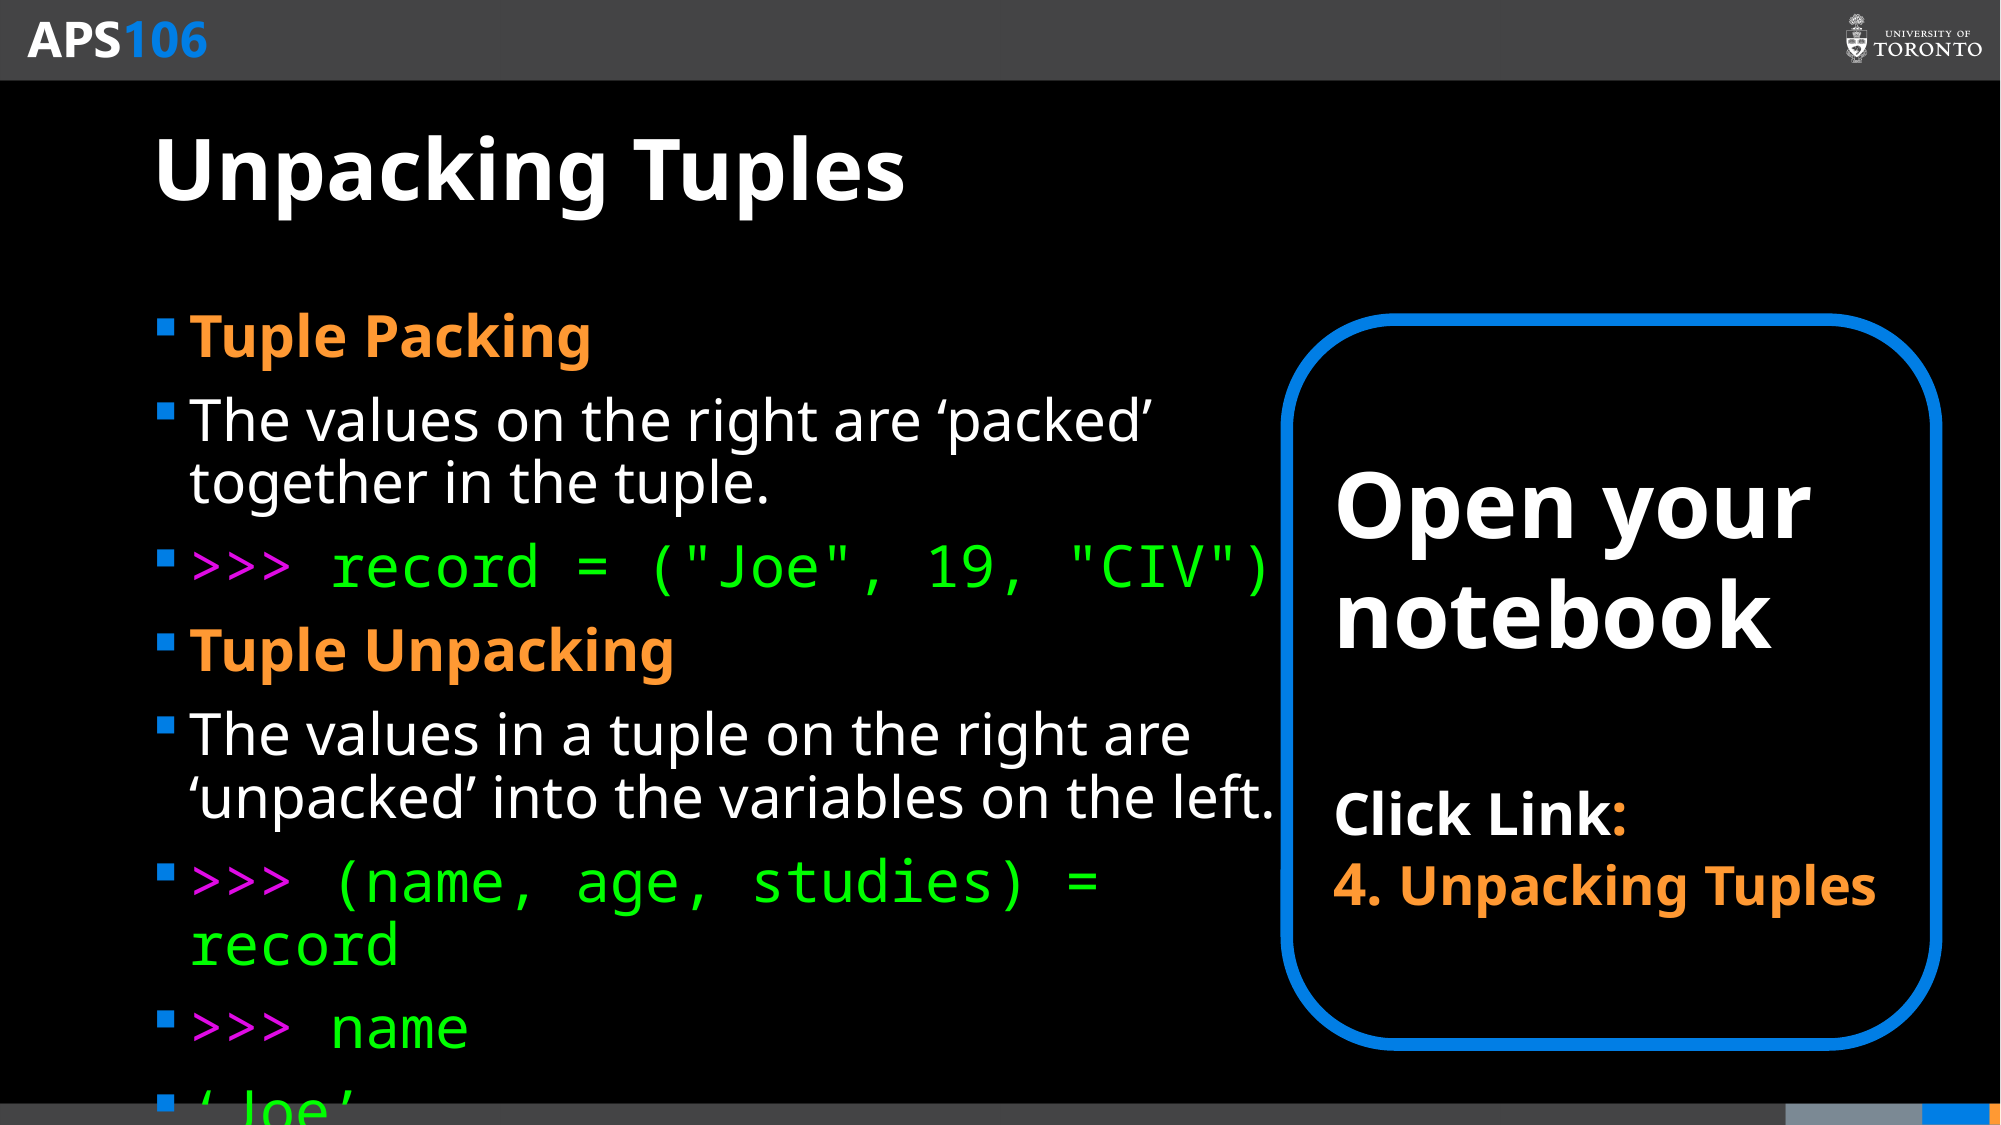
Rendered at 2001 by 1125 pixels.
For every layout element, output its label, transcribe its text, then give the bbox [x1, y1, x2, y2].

title Unpacking Tuples [137, 119, 1863, 227]
text_box Open your notebook Click Link: 4. Unpacking Tuples [1285, 318, 1938, 1046]
list Tuple Packing The values on the right are ‘packed’ together in the tuple. >>> record = ("Joe", 19, "CIV") Tuple Unpacking The values in a tuple on the right are ‘unpacked’ into the variables on the left. >>> (name, age, studies) = record >>> name ‘Joe’ [137, 299, 1329, 1093]
picture [0, 0, 2001, 1125]
